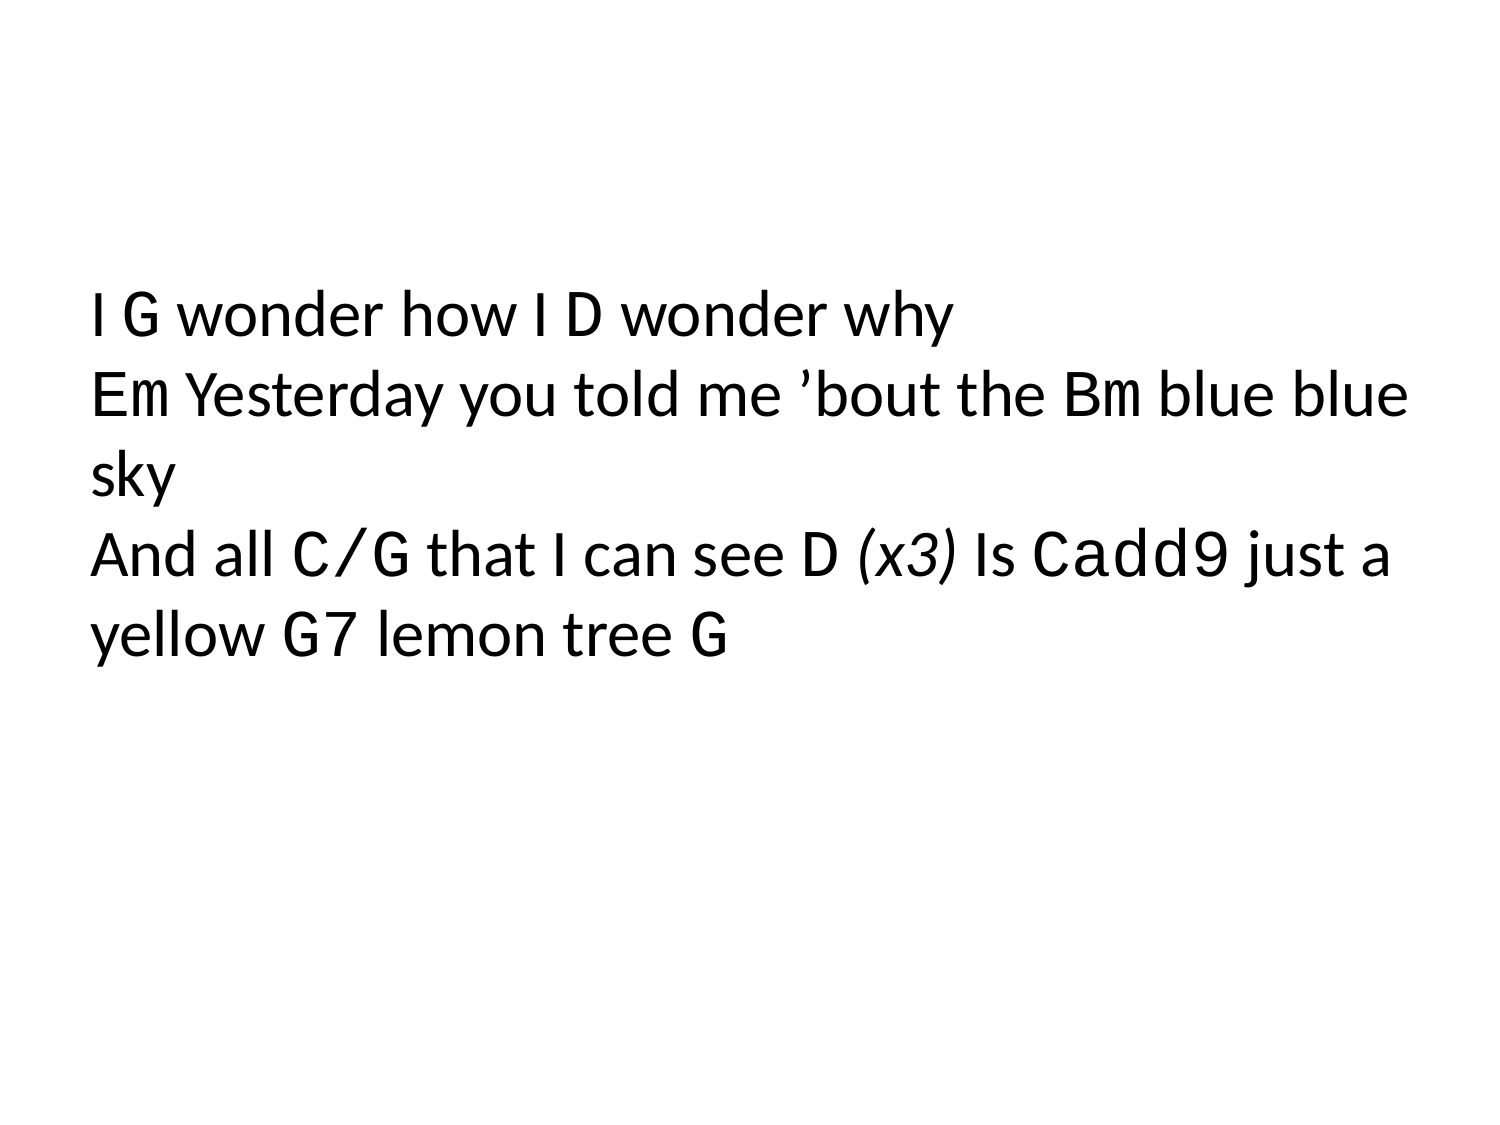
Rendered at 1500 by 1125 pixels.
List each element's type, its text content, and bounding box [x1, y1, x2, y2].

list I G wonder how I D wonder why Em Yesterday you told me ’bout the Bm blue blue sky And all C/G that I can see D (x3) Is Cadd9 just a yellow G7 lemon tree G [75, 262, 1425, 1005]
